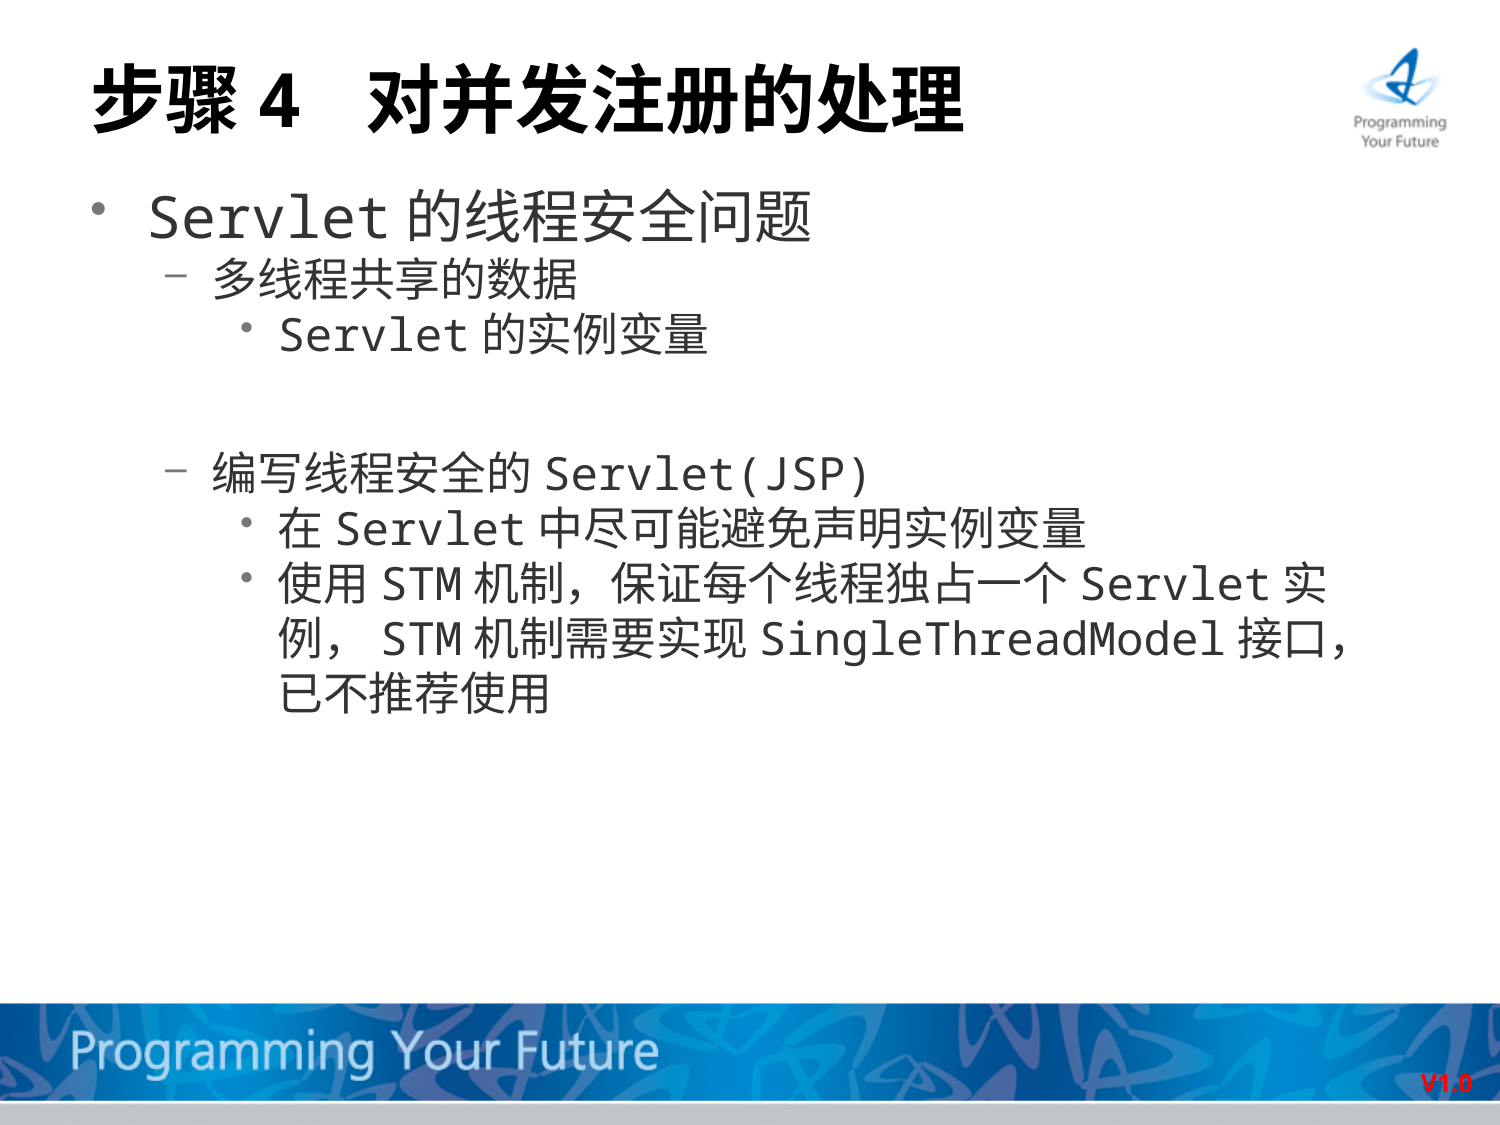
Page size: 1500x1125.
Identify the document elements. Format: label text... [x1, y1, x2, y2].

list Servlet的线程安全问题 多线程共享的数据 Servlet的实例变量 编写线程安全的Servlet(JSP) 在Servlet中尽可能避免声明实例变量 使用STM机制，保证每个线程独占一个Servlet实例，STM机制需要实现SingleThreadModel接口，已不推荐使用 [74, 172, 1412, 988]
picture [1340, 42, 1461, 157]
title 步骤4 对并发注册的处理 [74, 44, 1271, 162]
picture [0, 997, 1500, 1125]
